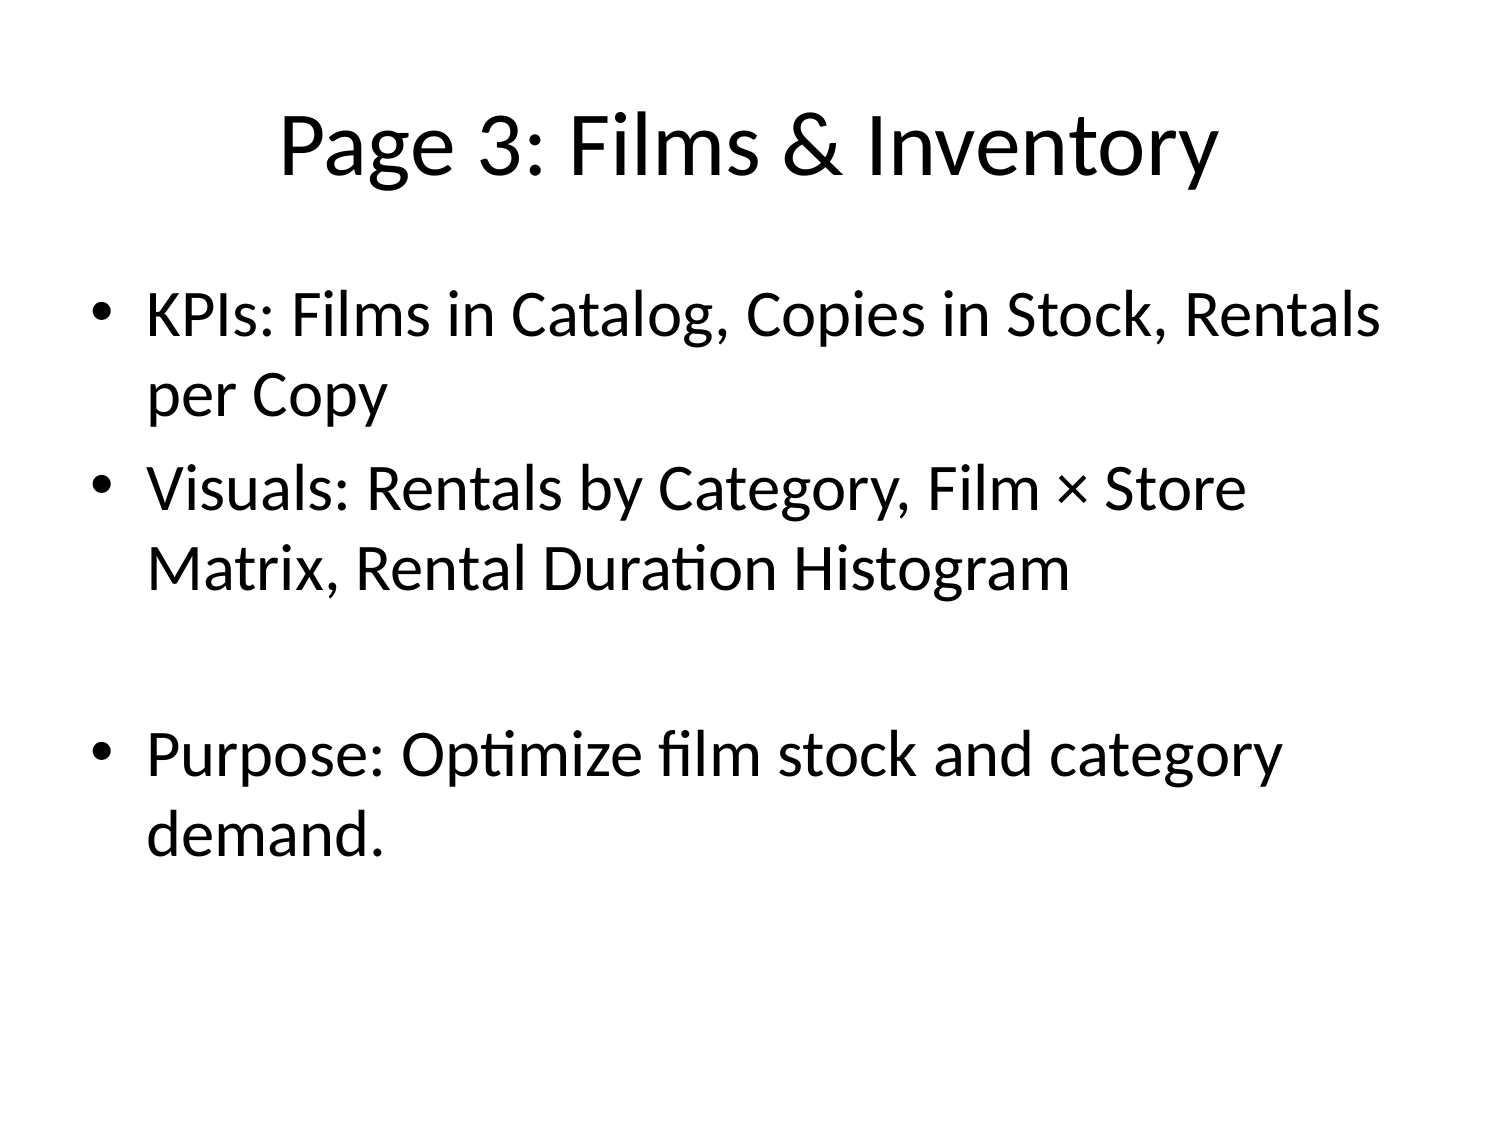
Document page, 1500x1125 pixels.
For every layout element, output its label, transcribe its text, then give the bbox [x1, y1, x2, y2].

title Page 3: Films & Inventory [75, 45, 1425, 233]
list KPIs: Films in Catalog, Copies in Stock, Rentals per Copy Visuals: Rentals by Category, Film × Store Matrix, Rental Duration Histogram Purpose: Optimize film stock and category demand. [75, 262, 1425, 1005]
